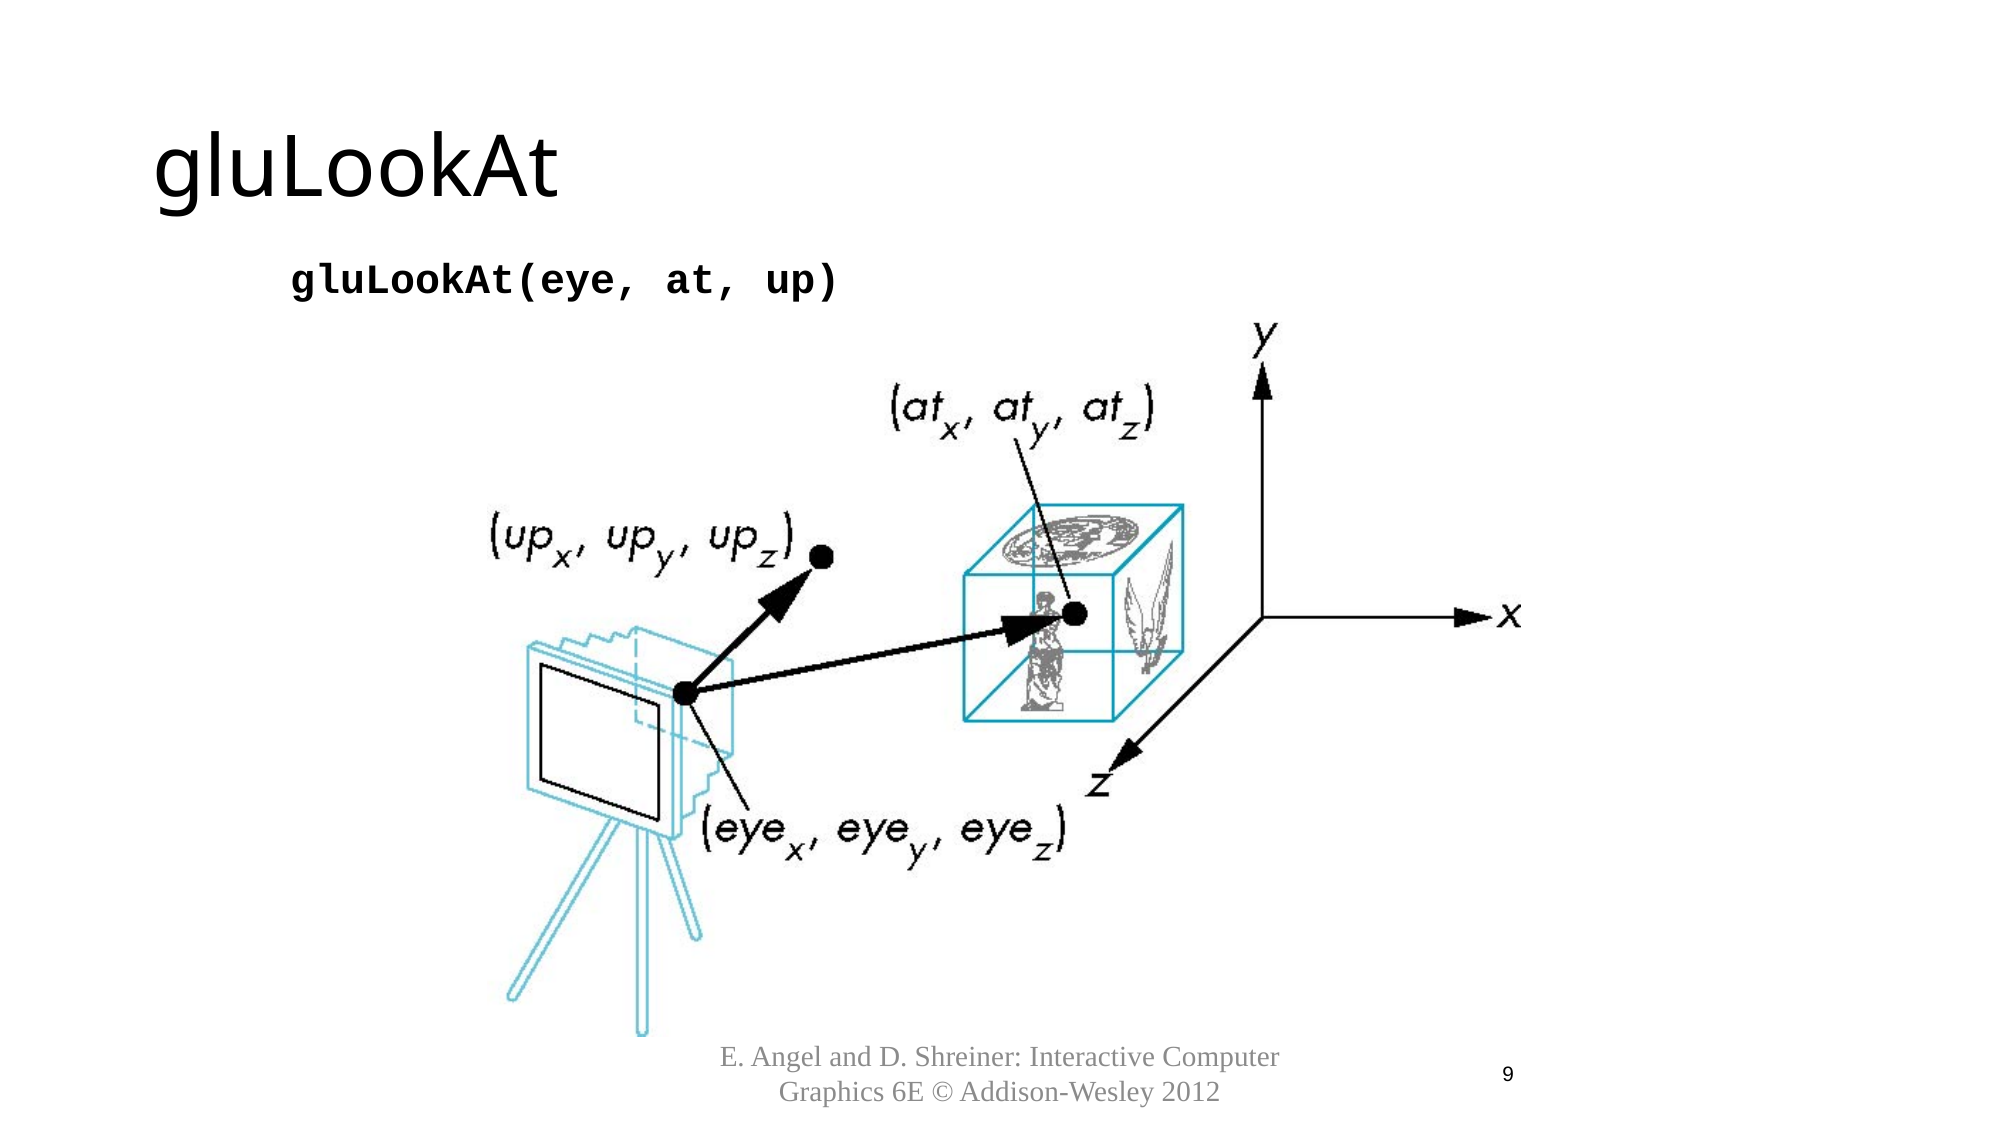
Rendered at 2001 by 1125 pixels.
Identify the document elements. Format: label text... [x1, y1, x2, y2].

slide_number 9 [1412, 1042, 1863, 1103]
title gluLookAt [137, 59, 1863, 278]
list gluLookAt(eye, at, up) [275, 249, 1713, 1025]
footer E. Angel and D. Shreiner: Interactive Computer Graphics 6E © Addison-Wesley 2012 [662, 1042, 1338, 1103]
picture [487, 299, 1521, 1037]
